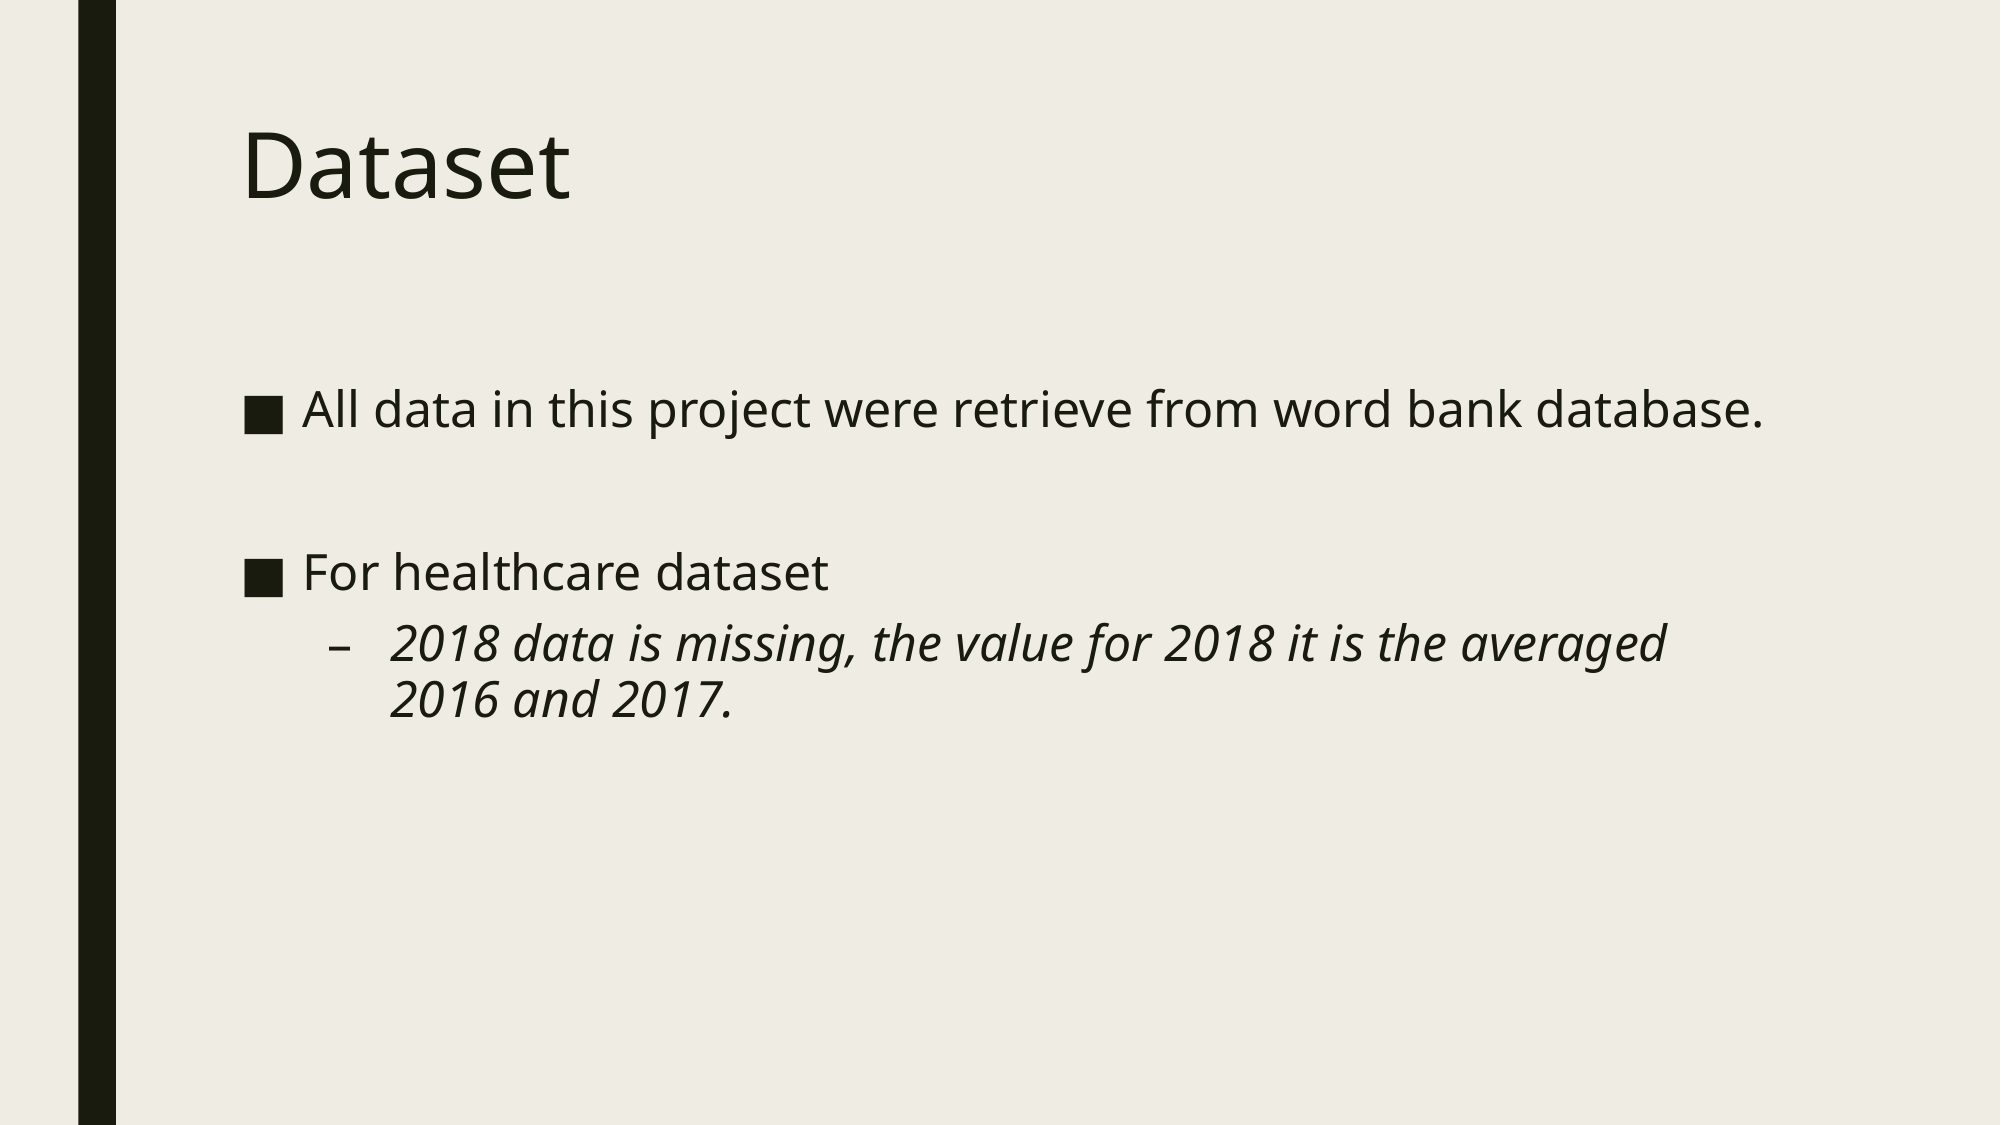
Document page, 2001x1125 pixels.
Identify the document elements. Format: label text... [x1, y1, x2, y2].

title Dataset [225, 112, 1800, 357]
list All data in this project were retrieve from word bank database. For healthcare dataset 2018 data is missing, the value for 2018 it is the averaged 2016 and 2017. [225, 375, 1800, 963]
